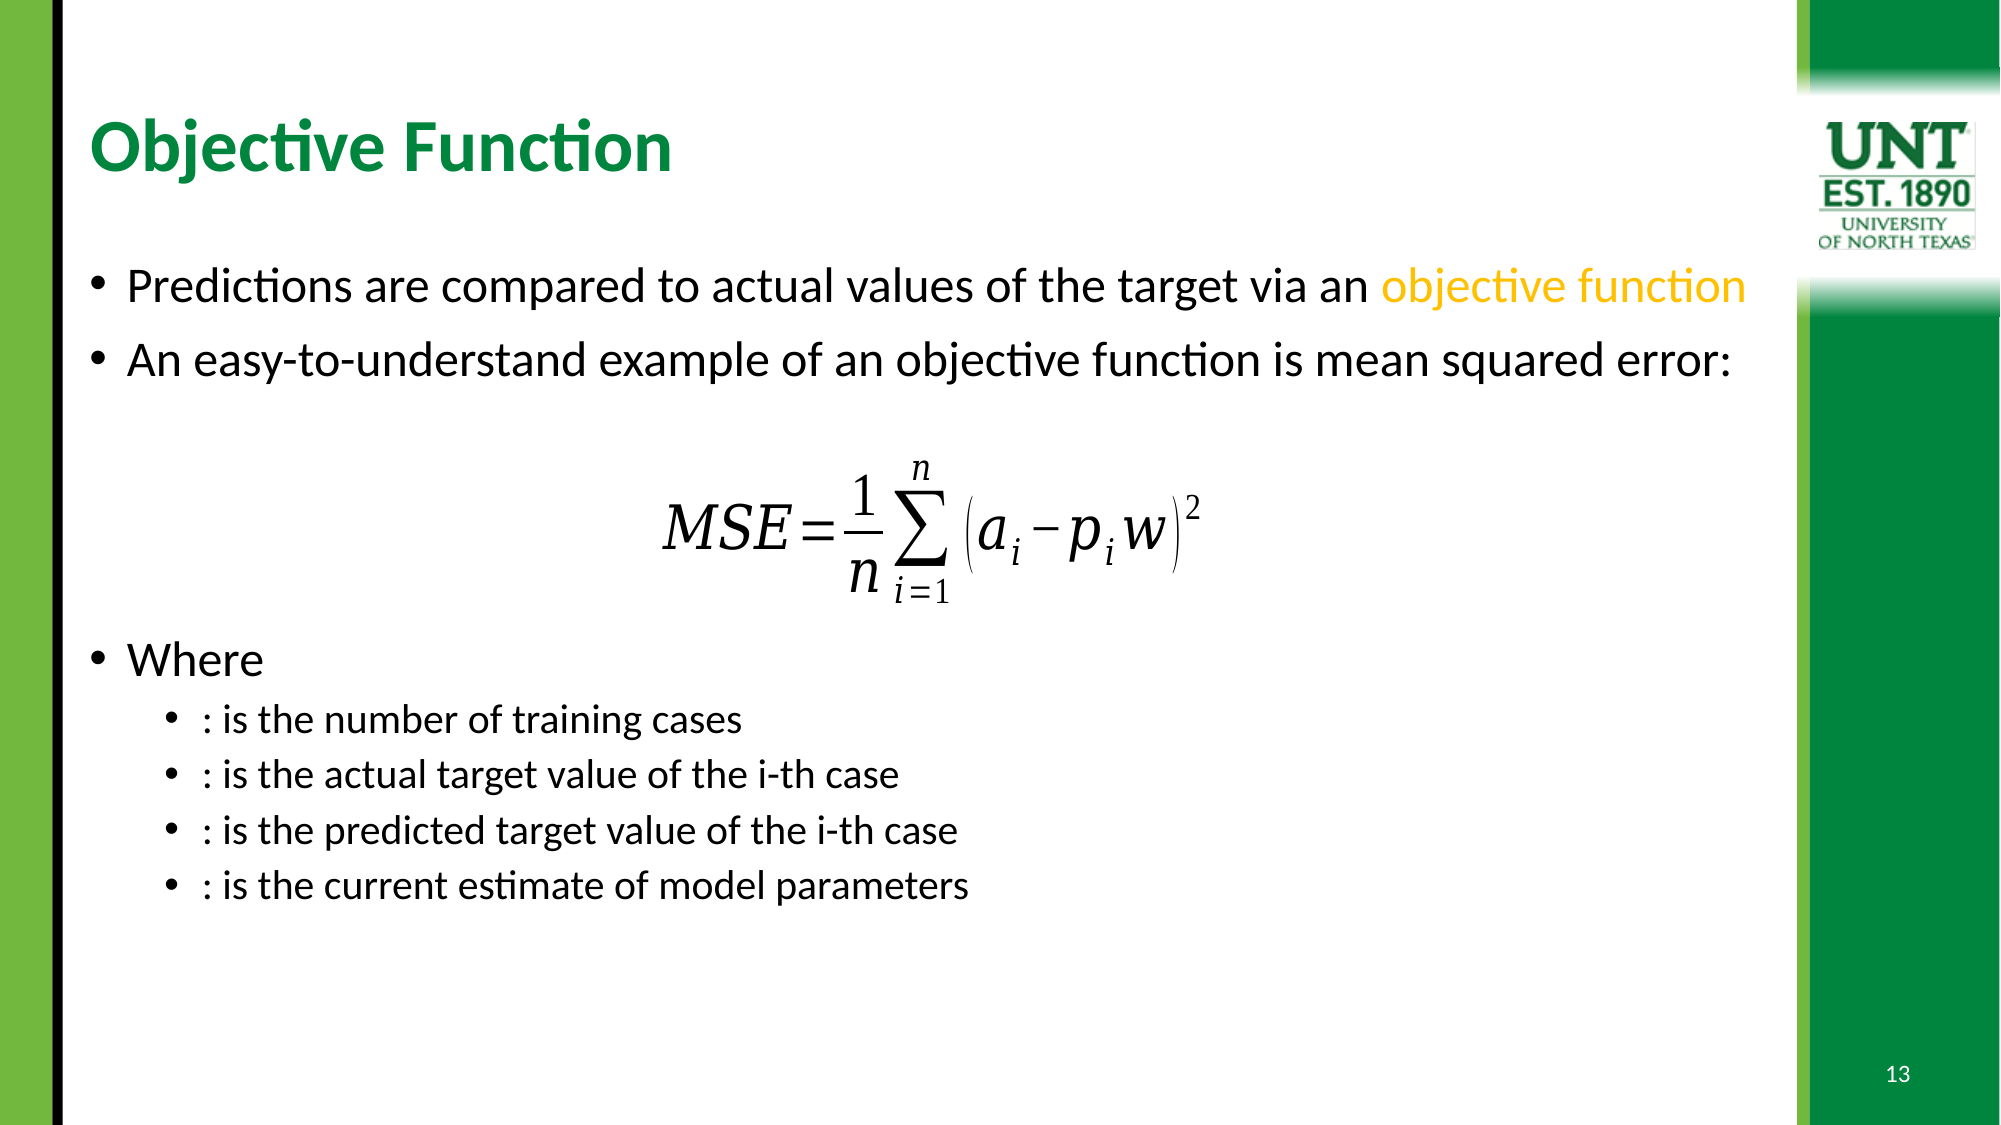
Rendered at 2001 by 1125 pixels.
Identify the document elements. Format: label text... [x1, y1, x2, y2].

slide_number 13 [1859, 1042, 1937, 1103]
title Objective Function [75, 59, 1786, 234]
picture [1819, 122, 1977, 251]
